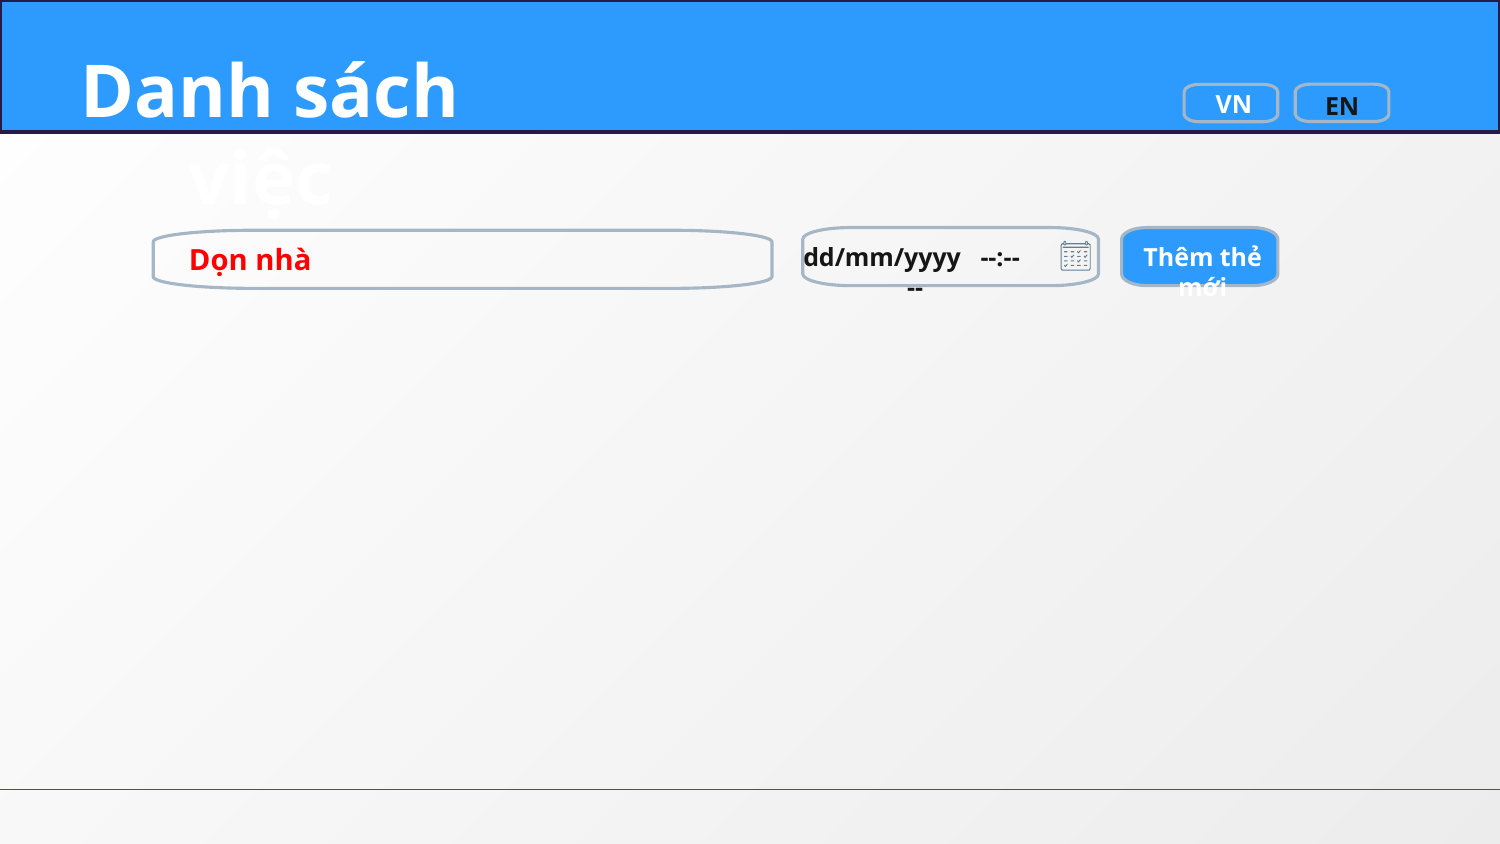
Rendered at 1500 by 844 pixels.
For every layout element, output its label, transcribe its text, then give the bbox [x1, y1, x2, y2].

text_box dd/mm/yyyy --:-- -- [787, 226, 1043, 286]
text_box [0, 0, 1500, 134]
text_box VN [1184, 73, 1284, 133]
text_box [1295, 84, 1389, 122]
text_box EN [1292, 75, 1392, 136]
text_box Dọn nhà [0, 226, 553, 285]
text_box Danh sách việc [30, 29, 510, 122]
text_box [183, 230, 772, 289]
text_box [1060, 240, 1091, 271]
text_box Thêm thẻ mới [1113, 226, 1293, 287]
text_box [1043, 227, 1099, 286]
